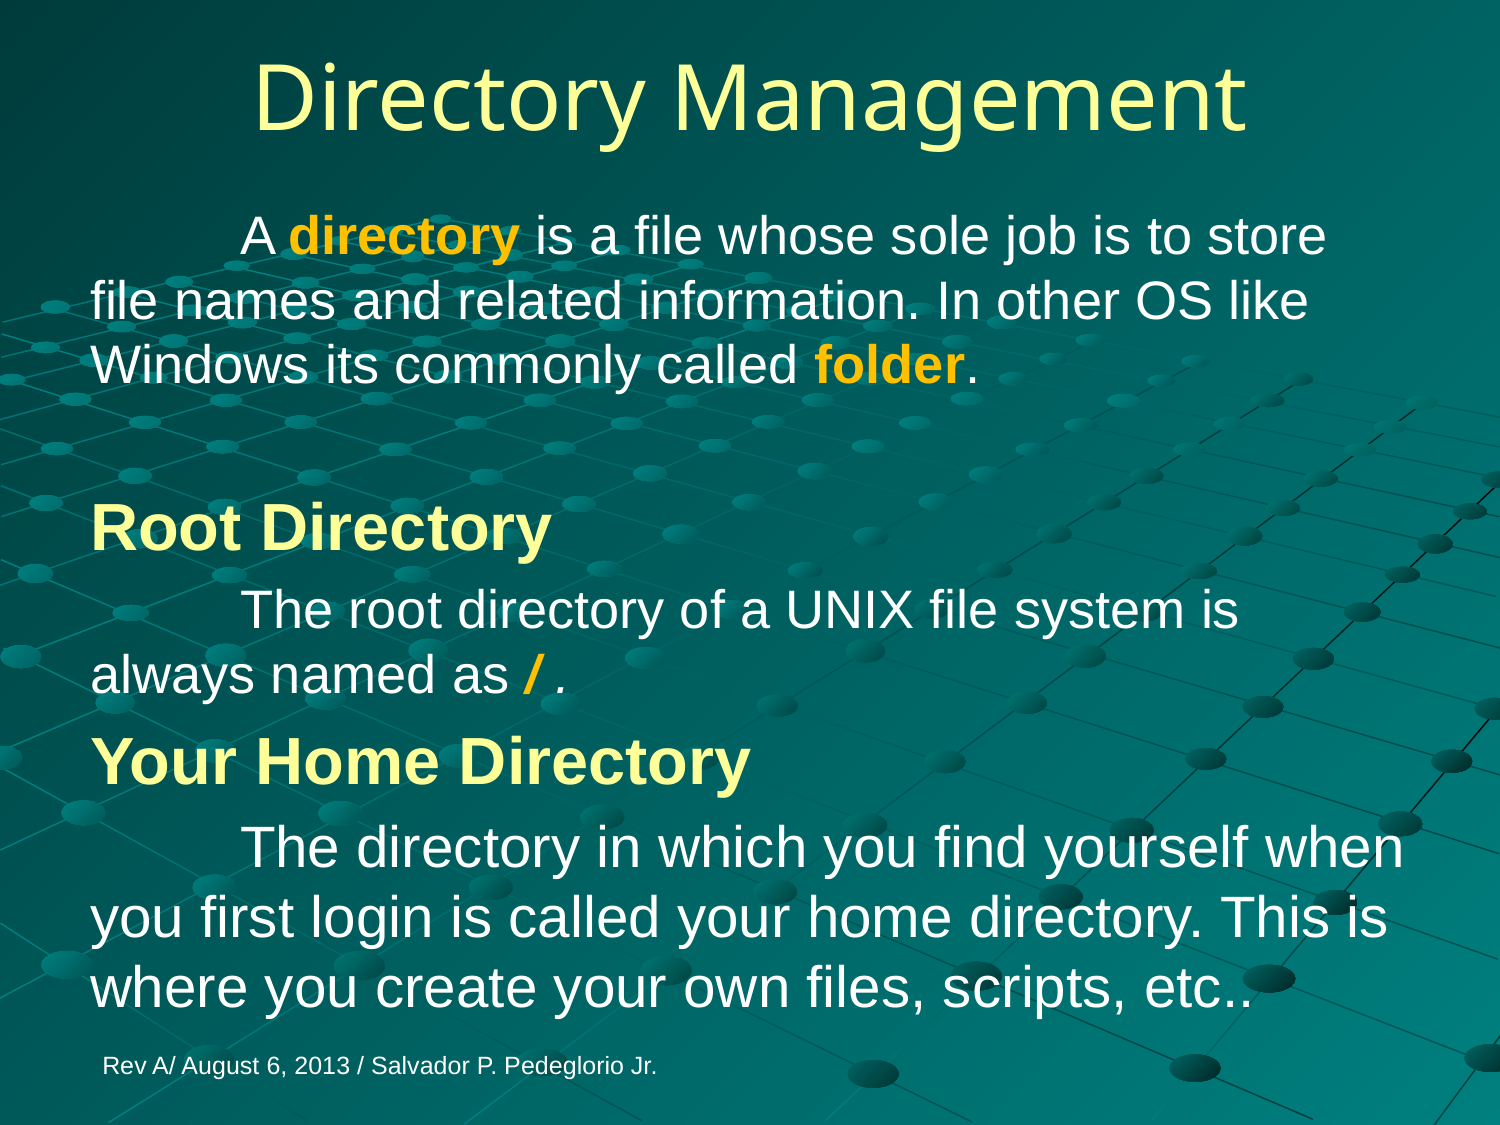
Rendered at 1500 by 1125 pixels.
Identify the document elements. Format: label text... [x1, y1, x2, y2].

list A directory is a file whose sole job is to store file names and related information. In other OS like Windows its commonly called folder. Root Directory The root directory of a UNIX file system is always named as / . Your Home Directory The directory in which you find yourself when you first login is called your home directory. This is where you create your own files, scripts, etc.. [75, 192, 1425, 937]
title Directory Management [75, 0, 1425, 188]
text_box Rev A/ August 6, 2013 / Salvador P. Pedeglorio Jr. [87, 1042, 688, 1087]
